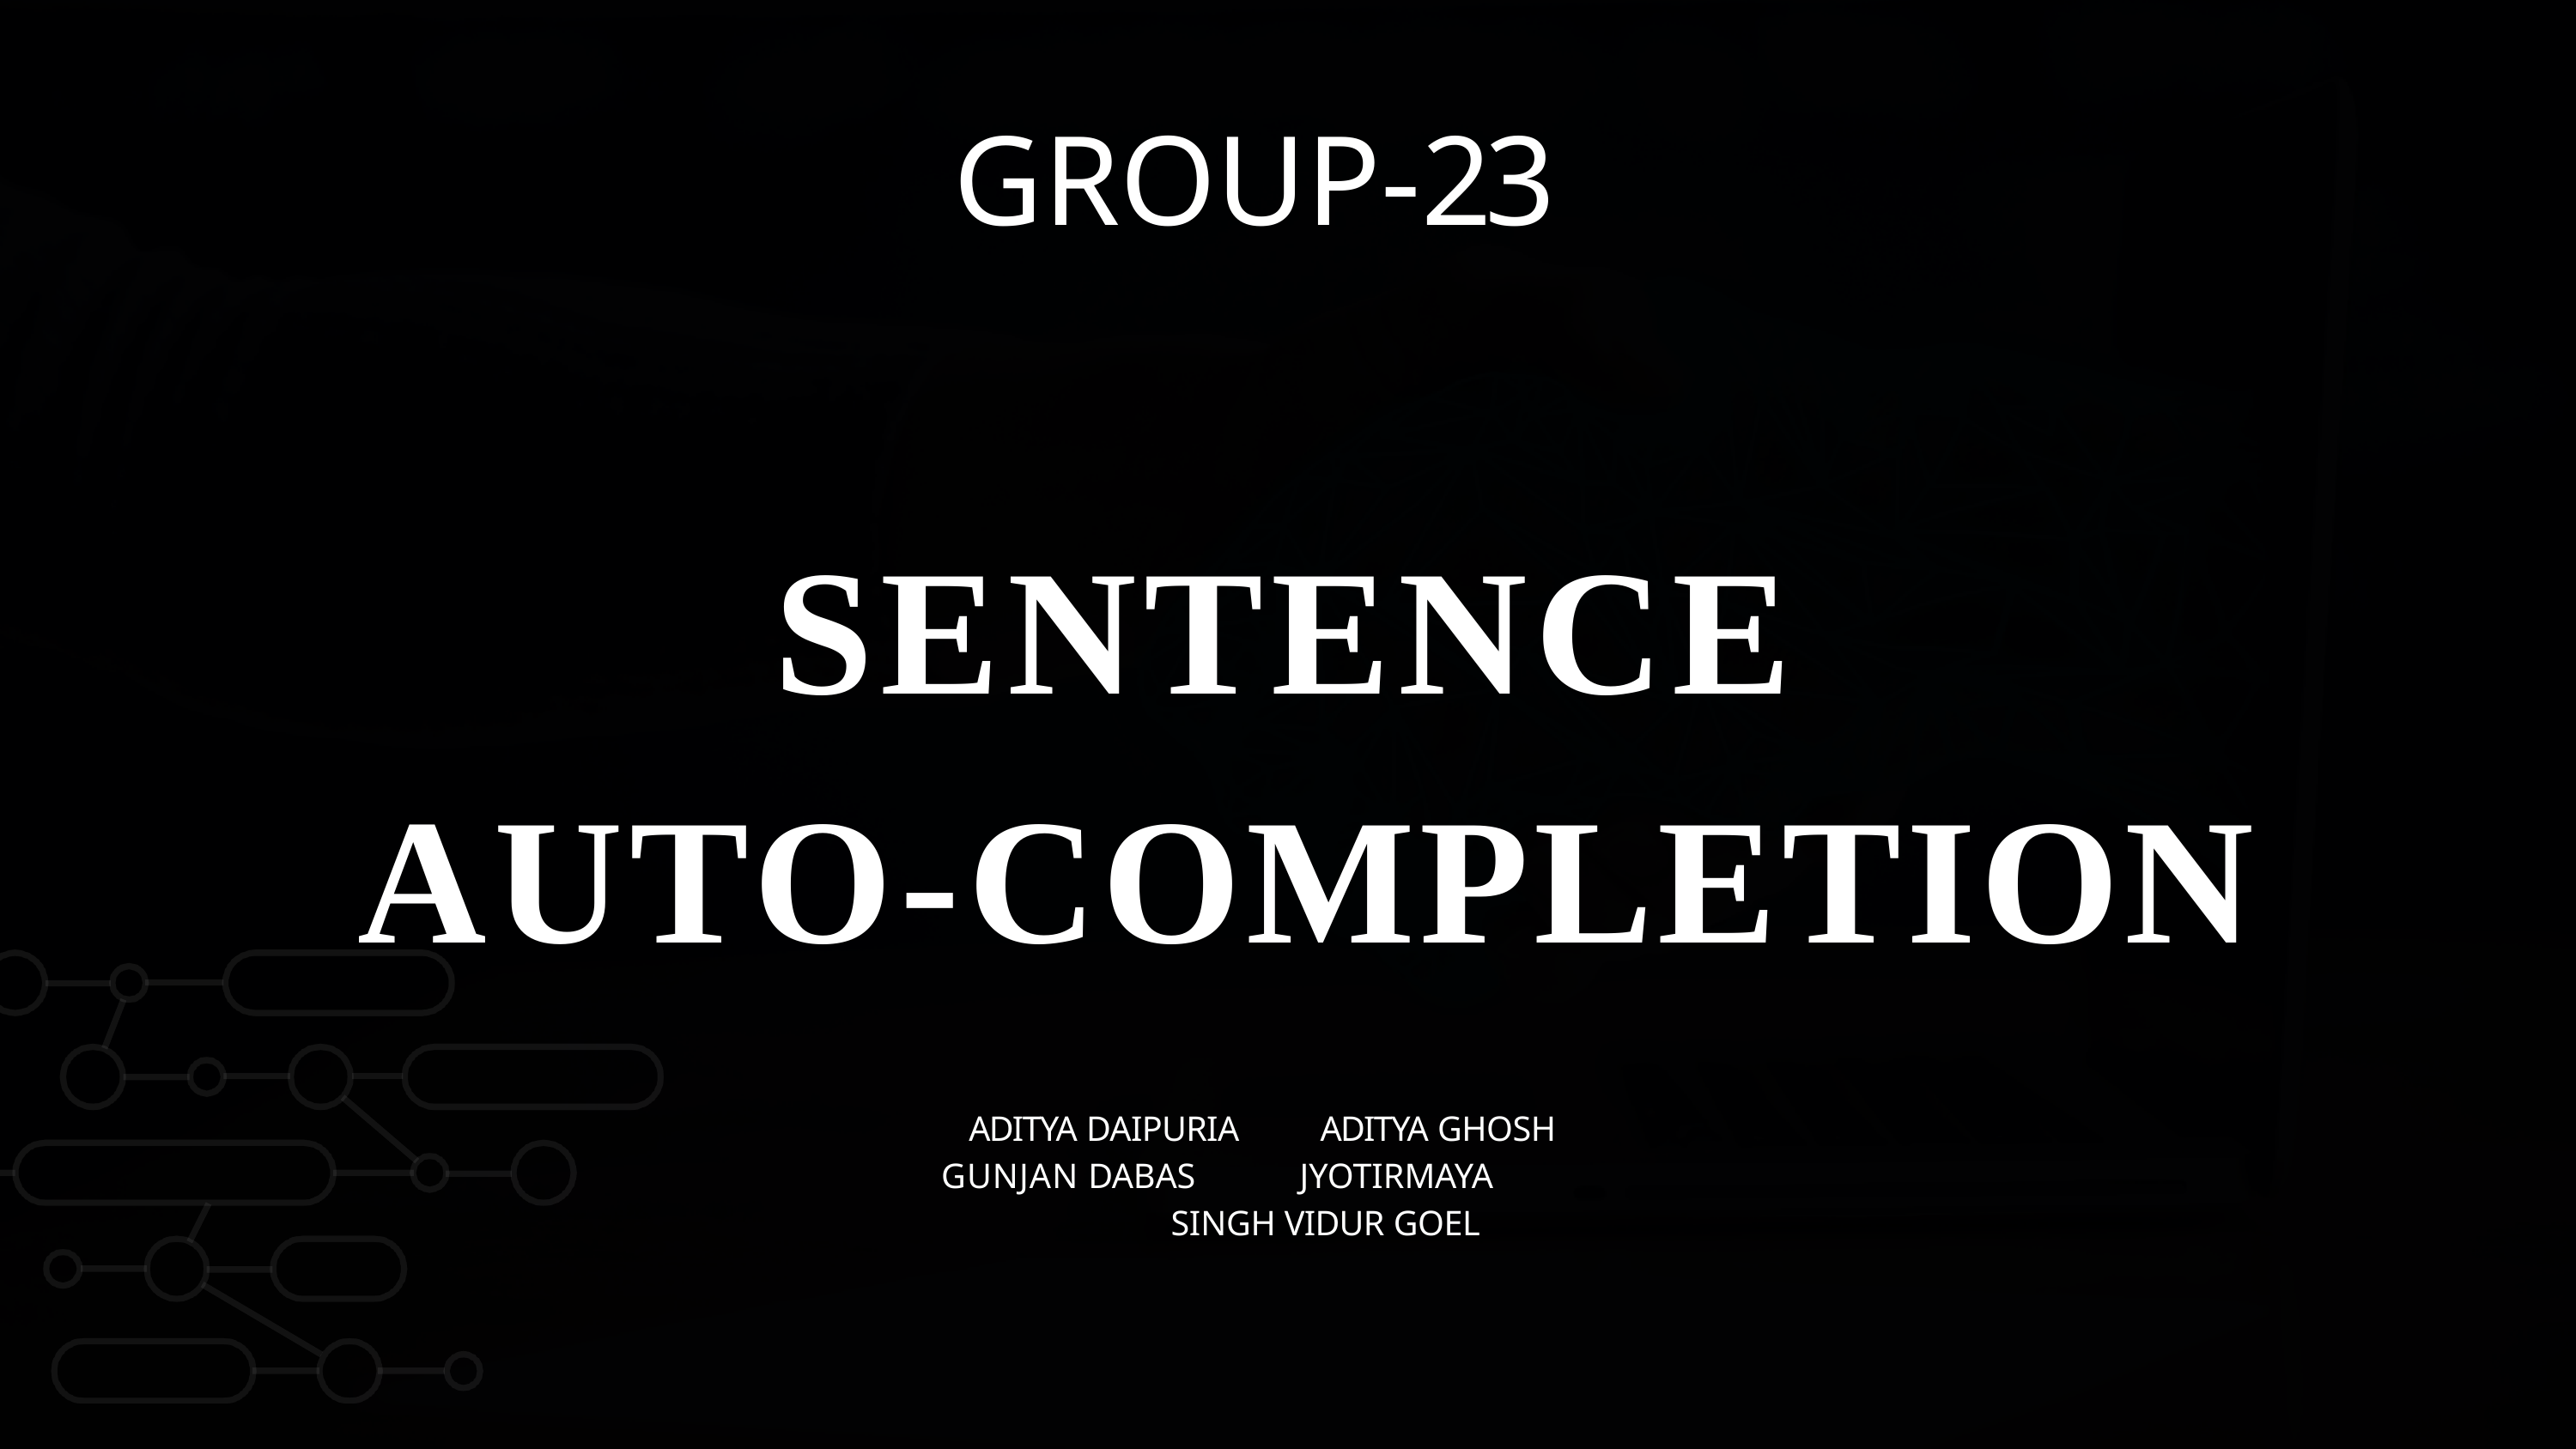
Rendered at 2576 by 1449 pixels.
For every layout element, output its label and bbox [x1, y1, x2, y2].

text_box [0, 949, 664, 1404]
picture [0, 0, 2576, 1449]
